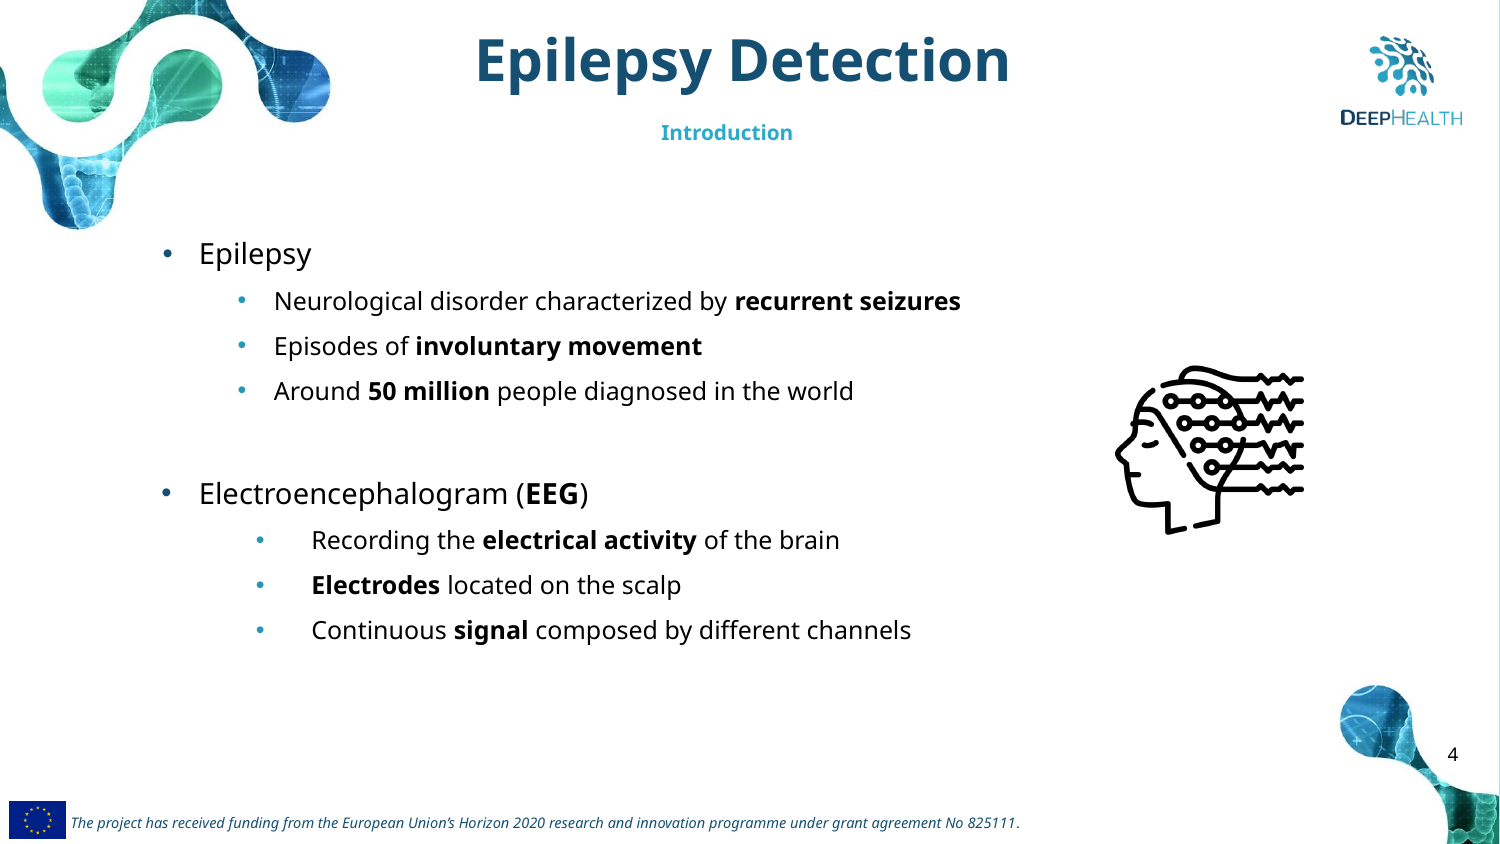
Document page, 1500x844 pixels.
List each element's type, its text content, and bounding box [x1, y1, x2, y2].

list Introduction [393, 114, 1077, 151]
list Epilepsy Detection [297, 24, 1204, 96]
picture [0, 0, 1499, 844]
list Epilepsy Neurological disorder characterized by recurrent seizures Episodes of involuntary movement Around 50 million people diagnosed in the world Electroencephalogram (EEG) Recording the electrical activity of the brain Electrodes located on the scalp Continuous signal composed by different channels [146, 210, 1277, 709]
